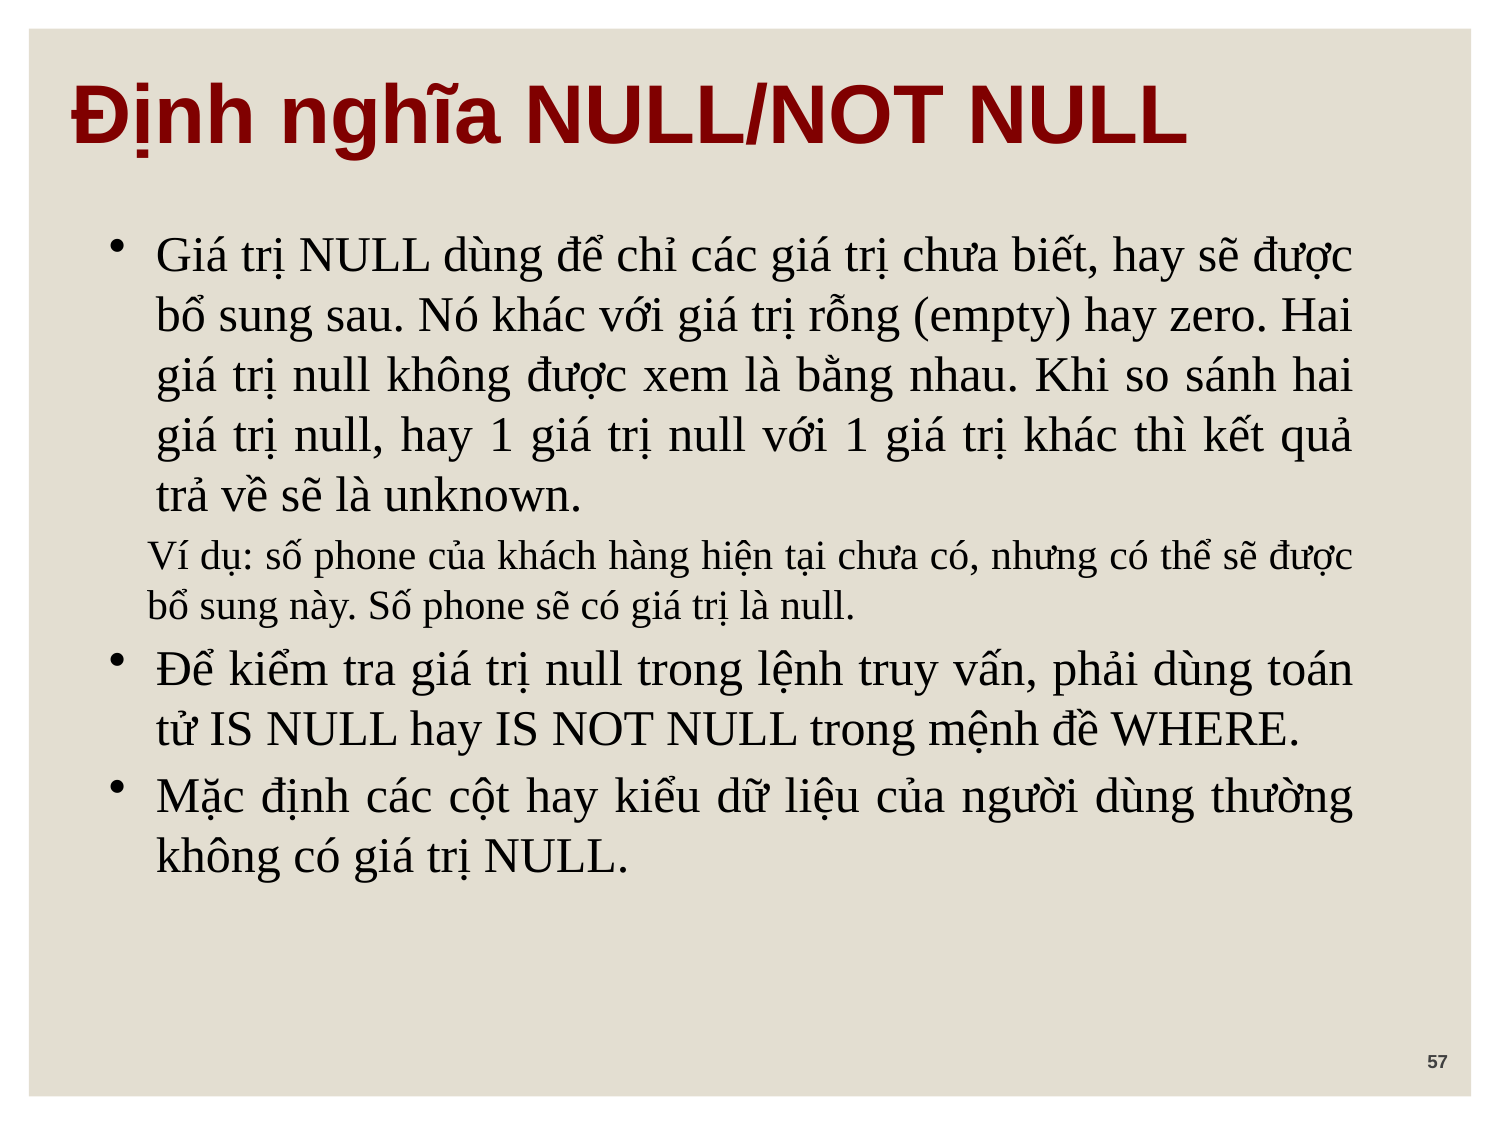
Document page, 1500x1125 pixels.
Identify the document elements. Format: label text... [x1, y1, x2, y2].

text_box Giá trị NULL dùng để chỉ các giá trị chưa biết, hay sẽ được bổ sung sau. Nó khác với giá trị rỗng (empty) hay zero. Hai giá trị null không được xem là bằng nhau. Khi so sánh hai giá trị null, hay 1 giá trị null với 1 giá trị khác thì kết quả trả về sẽ là unknown. Ví dụ: số phone của khách hàng hiện tại chưa có, nhưng có thể sẽ được bổ sung này. Số phone sẽ có giá trị là null. Để kiểm tra giá trị null trong lệnh truy vấn, phải dùng toán tử IS NULL hay IS NOT NULL trong mệnh đề WHERE. Mặc định các cột hay kiểu dữ liệu của người dùng thường không có giá trị NULL. [94, 214, 1370, 891]
slide_number 57 [1283, 1035, 1464, 1080]
title Định nghĩa NULL/NOT NULL [56, 60, 1407, 169]
